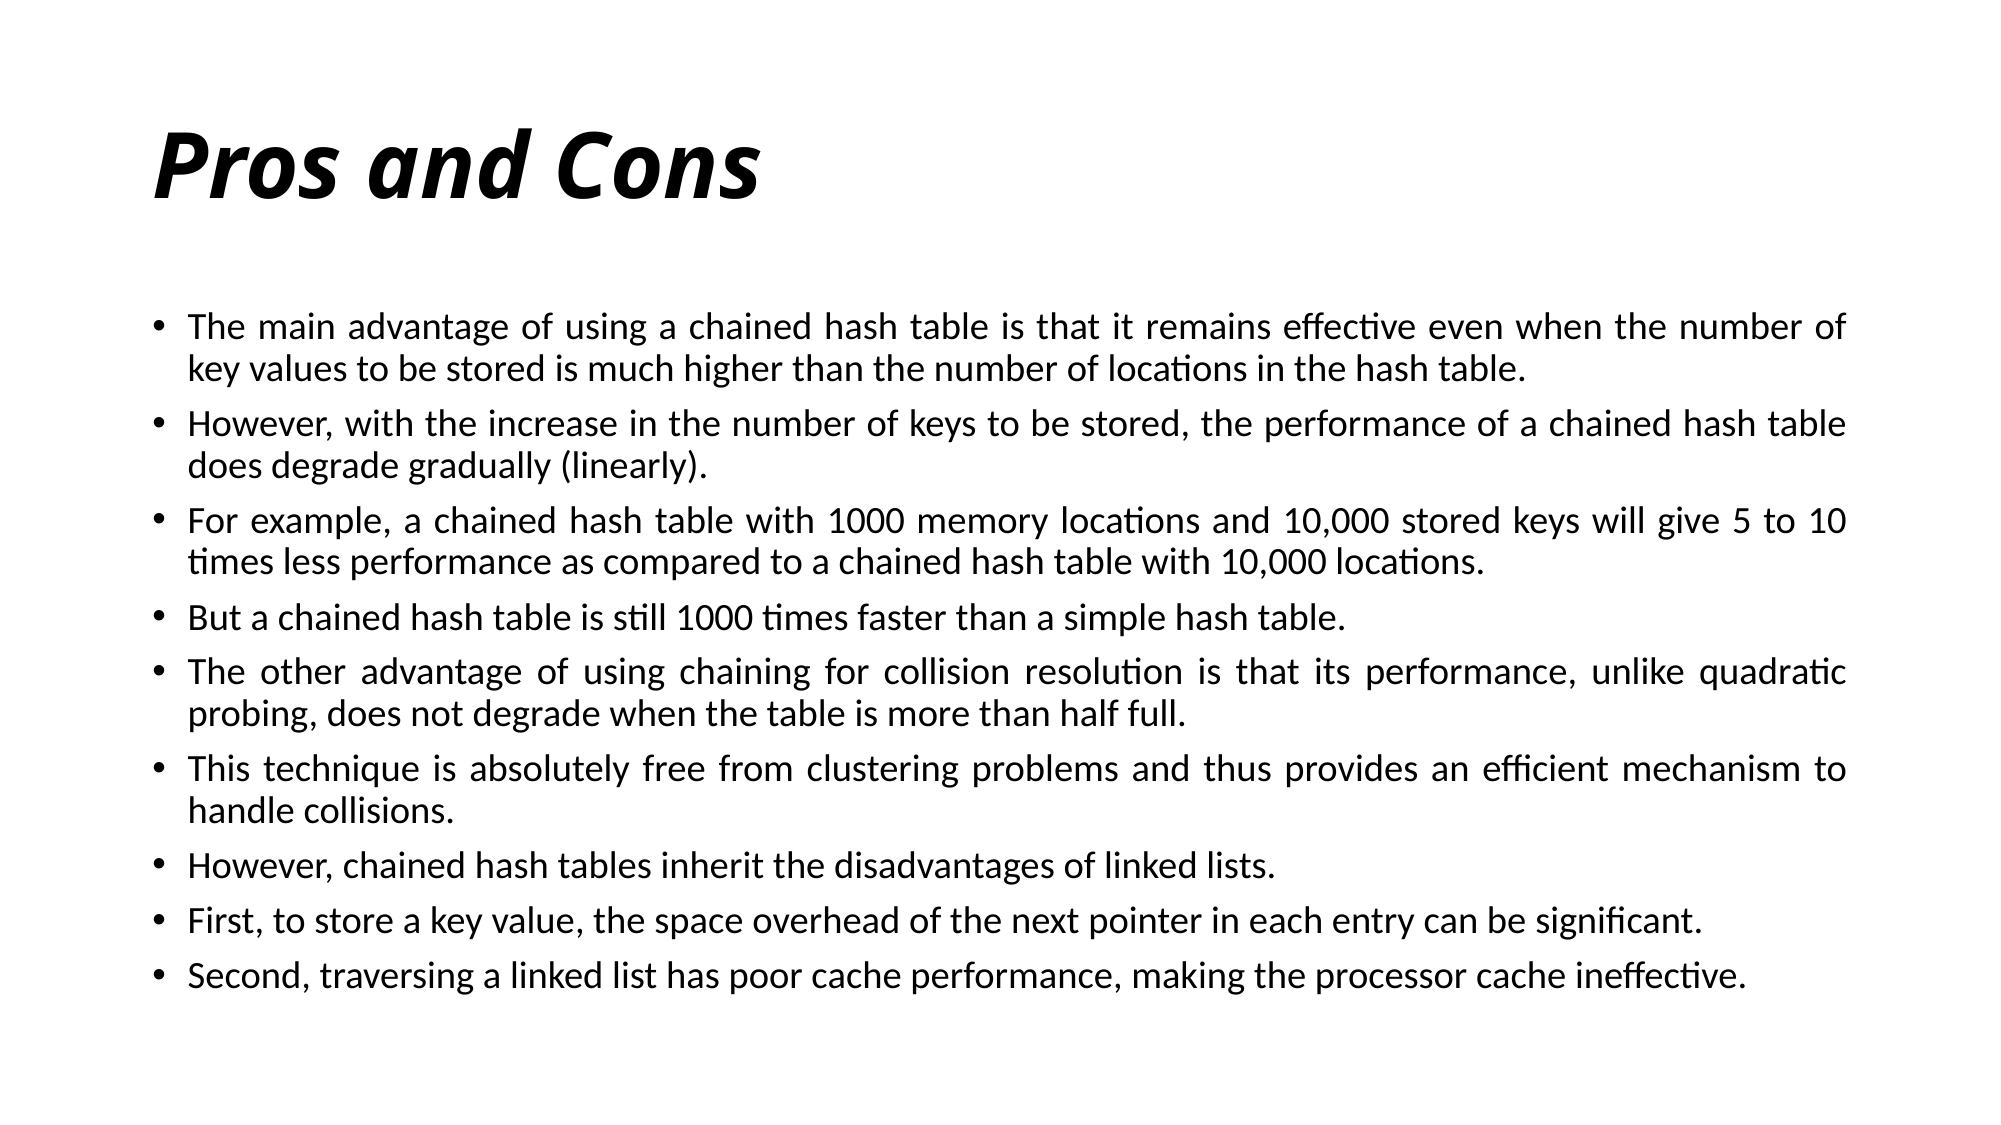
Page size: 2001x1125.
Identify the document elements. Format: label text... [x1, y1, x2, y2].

title Pros and Cons [137, 59, 1863, 278]
list The main advantage of using a chained hash table is that it remains effective even when the number of key values to be stored is much higher than the number of locations in the hash table. However, with the increase in the number of keys to be stored, the performance of a chained hash table does degrade gradually (linearly). For example, a chained hash table with 1000 memory locations and 10,000 stored keys will give 5 to 10 times less performance as compared to a chained hash table with 10,000 locations. But a chained hash table is still 1000 times faster than a simple hash table. The other advantage of using chaining for collision resolution is that its performance, unlike quadratic probing, does not degrade when the table is more than half full. This technique is absolutely free from clustering problems and thus provides an efficient mechanism to handle collisions. However, chained hash tables inherit the disadvantages of linked lists. First, to store a key value, the space overhead of the next pointer in each entry can be significant. Second, traversing a linked list has poor cache performance, making the processor cache ineffective. [137, 299, 1863, 1014]
